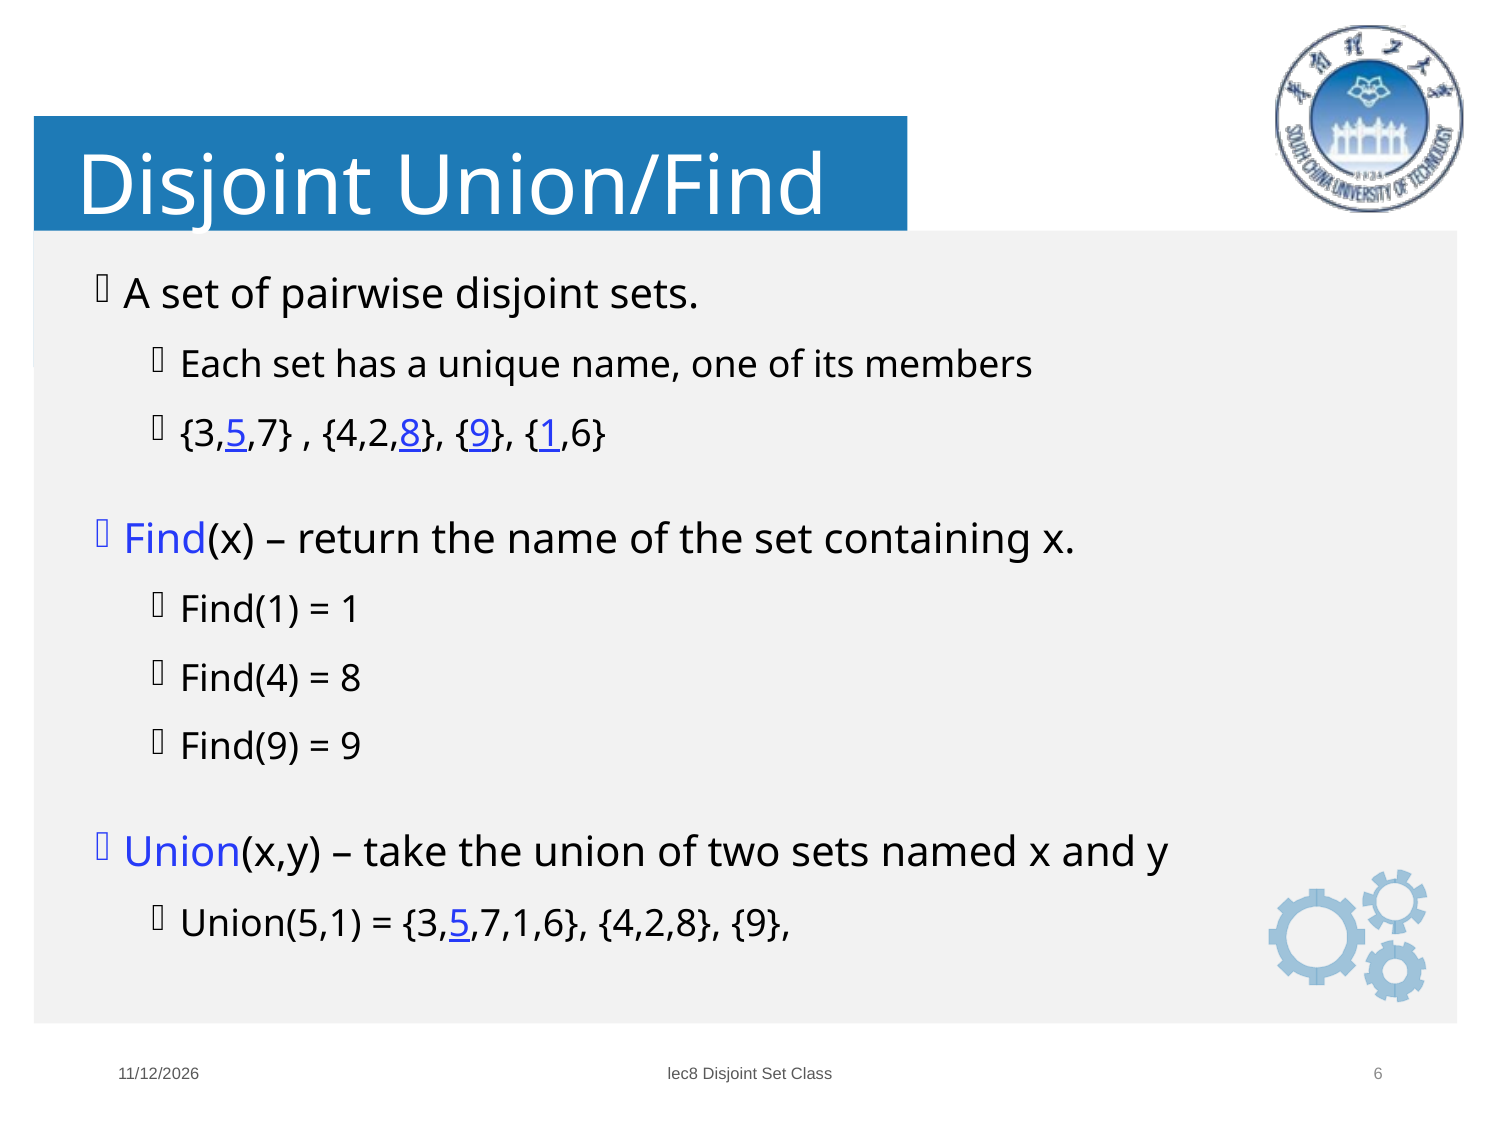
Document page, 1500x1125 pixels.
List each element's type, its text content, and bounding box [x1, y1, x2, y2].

text_box Disjoint Union/Find [64, 113, 1270, 262]
text_box [33, 115, 64, 230]
picture [1269, 18, 1472, 221]
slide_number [103, 1042, 441, 1103]
text_box [33, 230, 1458, 1024]
list A set of pairwise disjoint sets. Each set has a unique name, one of its members {3,5,7} , {4,2,8}, {9}, {1,6} Find(x) – return the name of the set containing x. Find(1) = 1 Find(4) = 8 Find(9) = 9 Union(x,y) – take the union of two sets named x and y Union(5,1) = {3,5,7,1,6}, {4,2,8}, {9}, [80, 264, 1375, 979]
slide_number 6 [1060, 1042, 1398, 1103]
footer lec8 Disjoint Set Class [496, 1042, 1004, 1103]
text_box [1268, 869, 1427, 1002]
